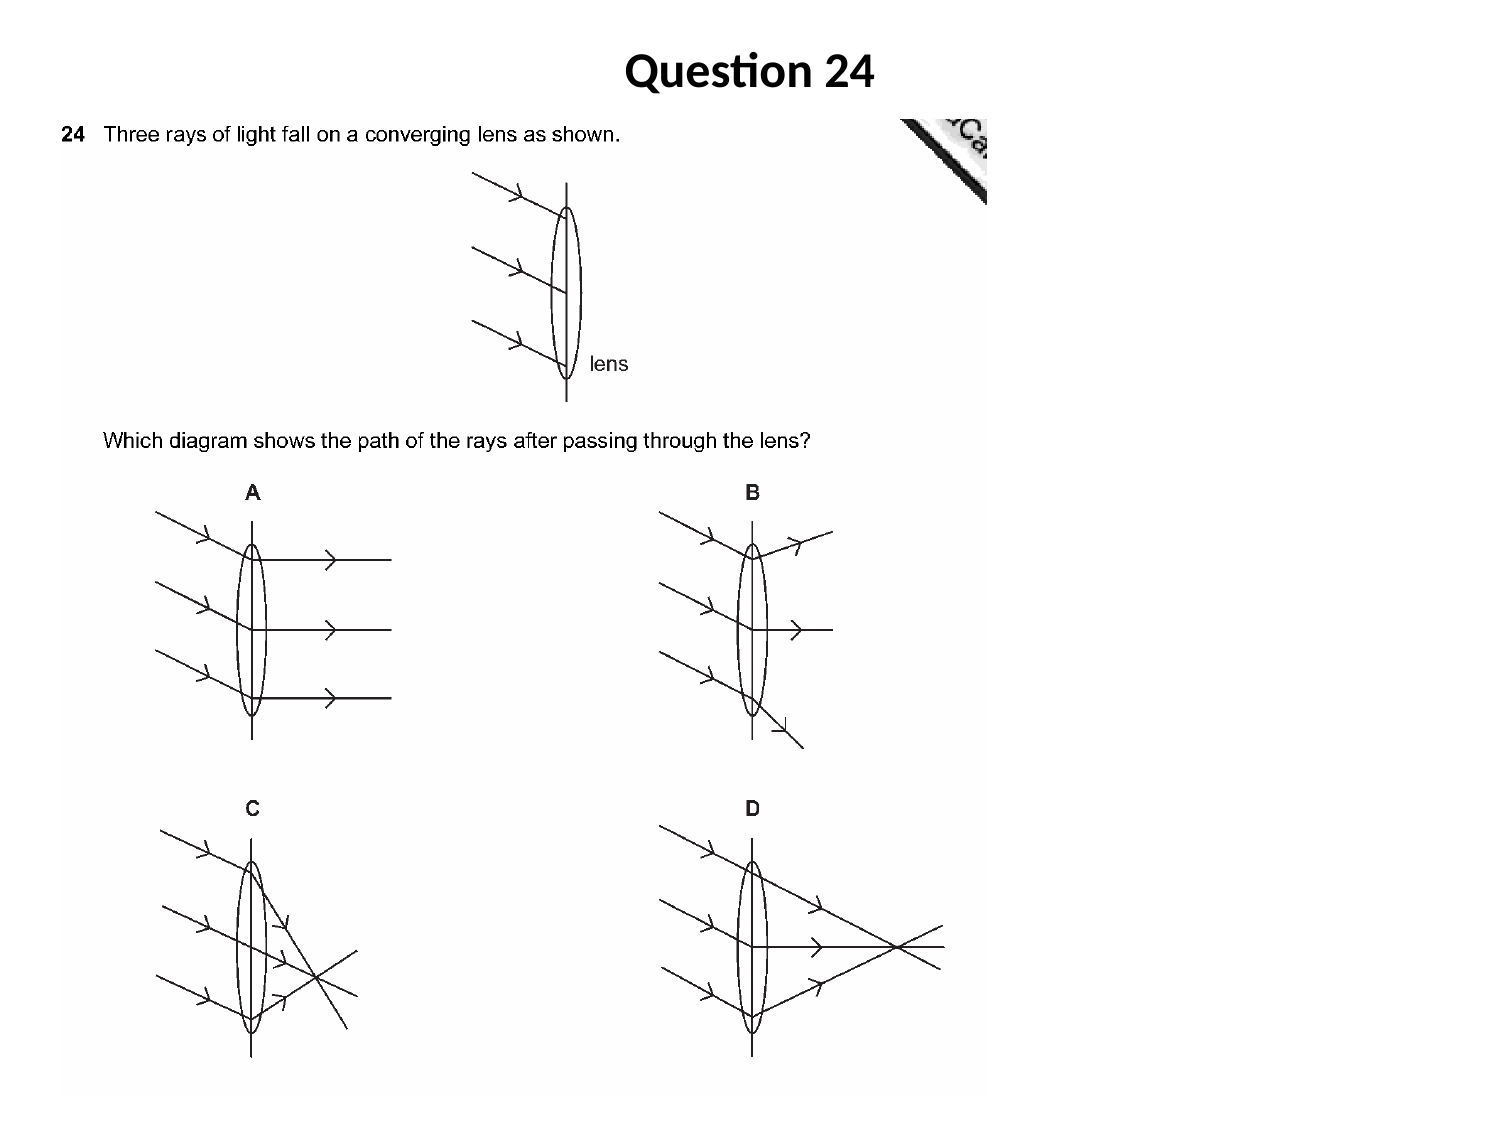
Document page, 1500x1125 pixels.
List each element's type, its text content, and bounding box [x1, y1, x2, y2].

text_box Question 24 [609, 29, 891, 105]
picture [59, 119, 987, 1096]
